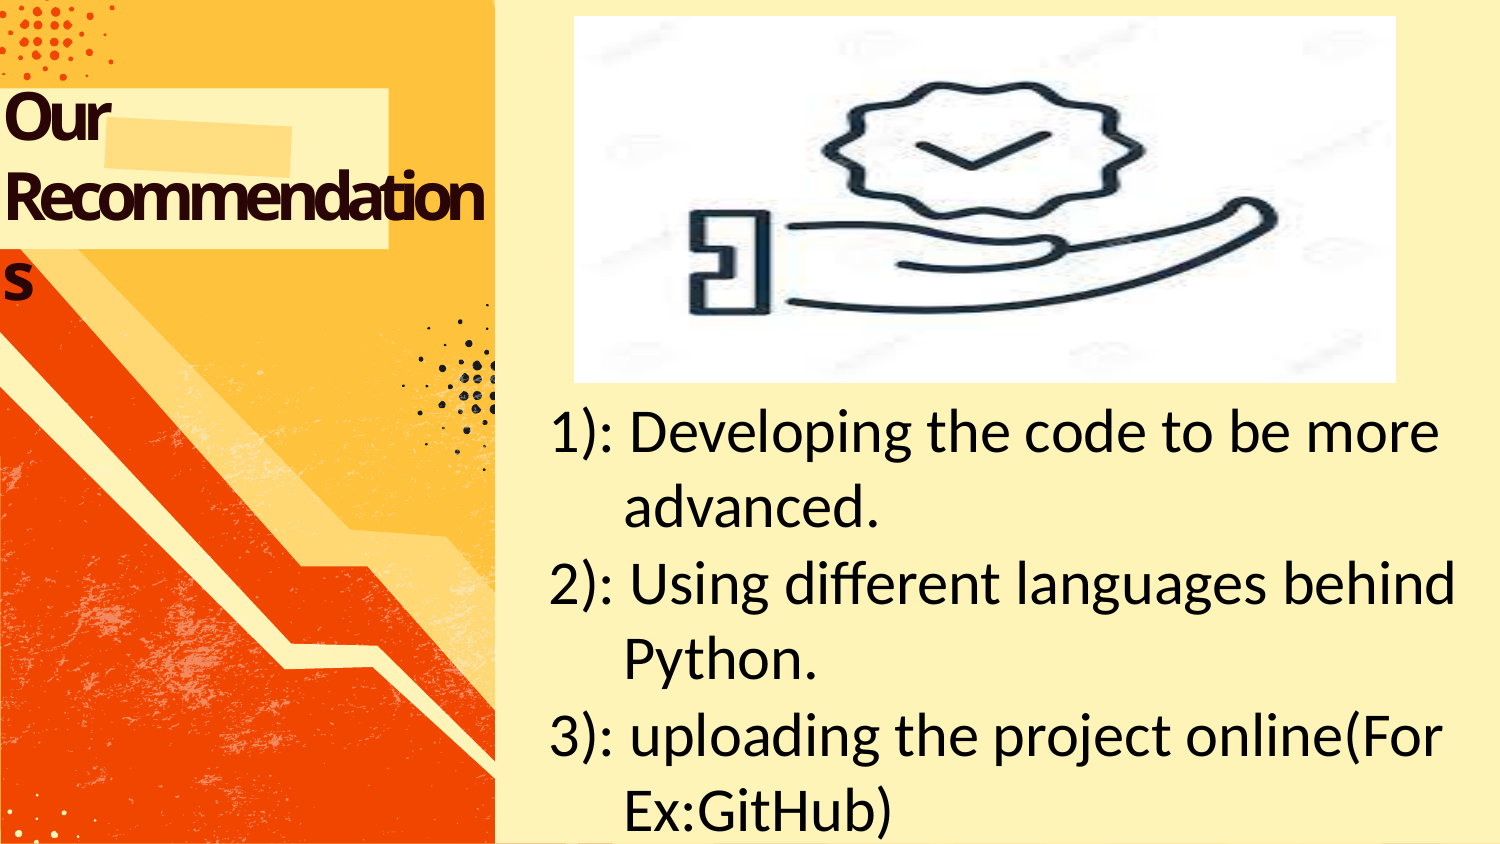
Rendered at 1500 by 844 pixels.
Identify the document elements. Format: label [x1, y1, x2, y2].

text_box [0, 0, 1500, 844]
picture [573, 15, 1396, 384]
